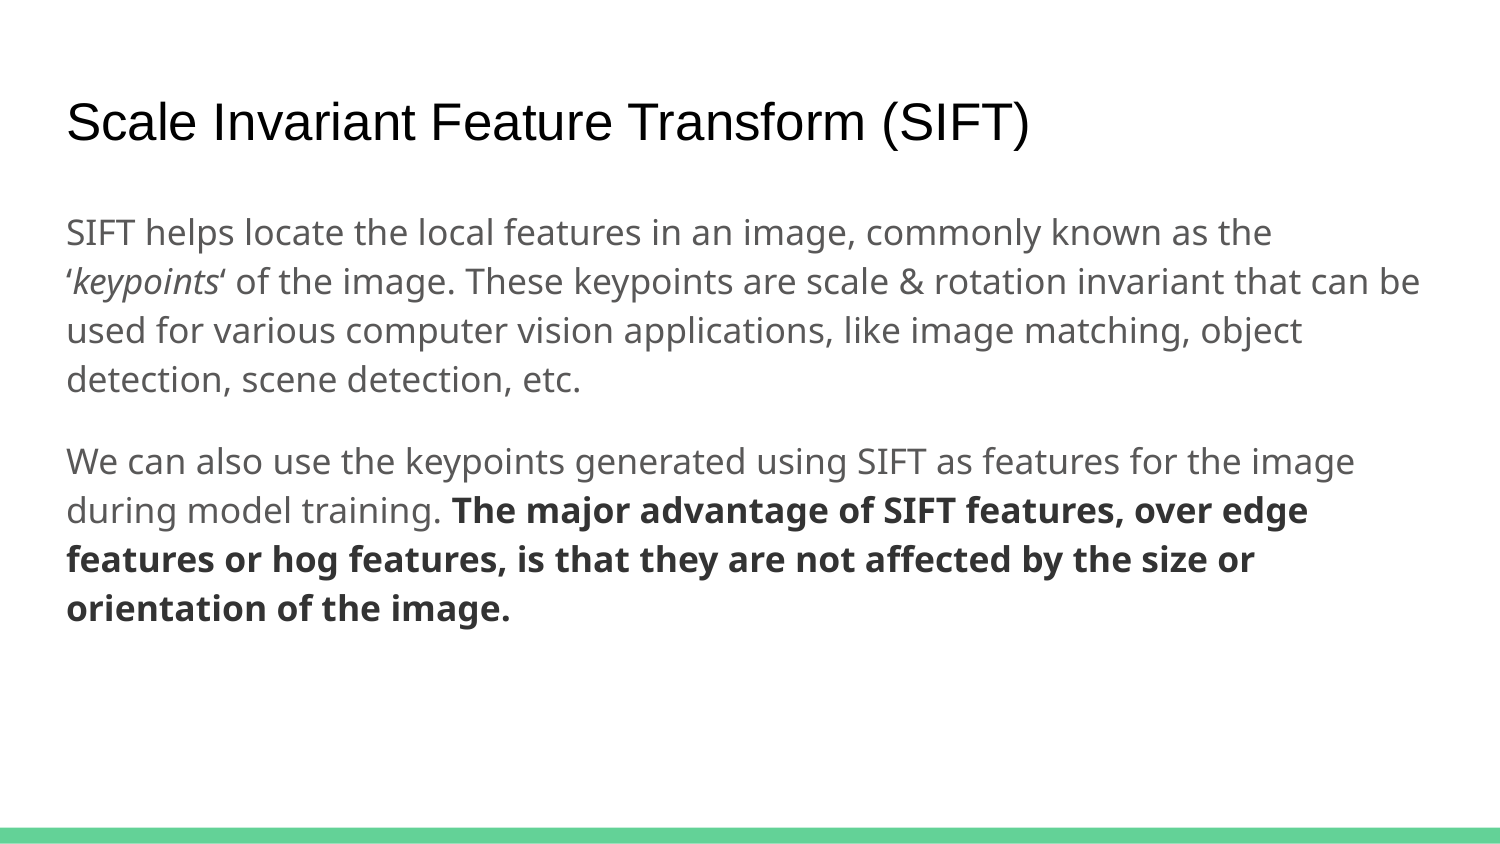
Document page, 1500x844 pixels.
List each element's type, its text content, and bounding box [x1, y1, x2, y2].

list SIFT helps locate the local features in an image, commonly known as the ‘keypoints‘ of the image. These keypoints are scale & rotation invariant that can be used for various computer vision applications, like image matching, object detection, scene detection, etc. We can also use the keypoints generated using SIFT as features for the image during model training. The major advantage of SIFT features, over edge features or hog features, is that they are not affected by the size or orientation of the image. [51, 189, 1449, 750]
title Scale Invariant Feature Transform (SIFT) [51, 72, 1449, 167]
